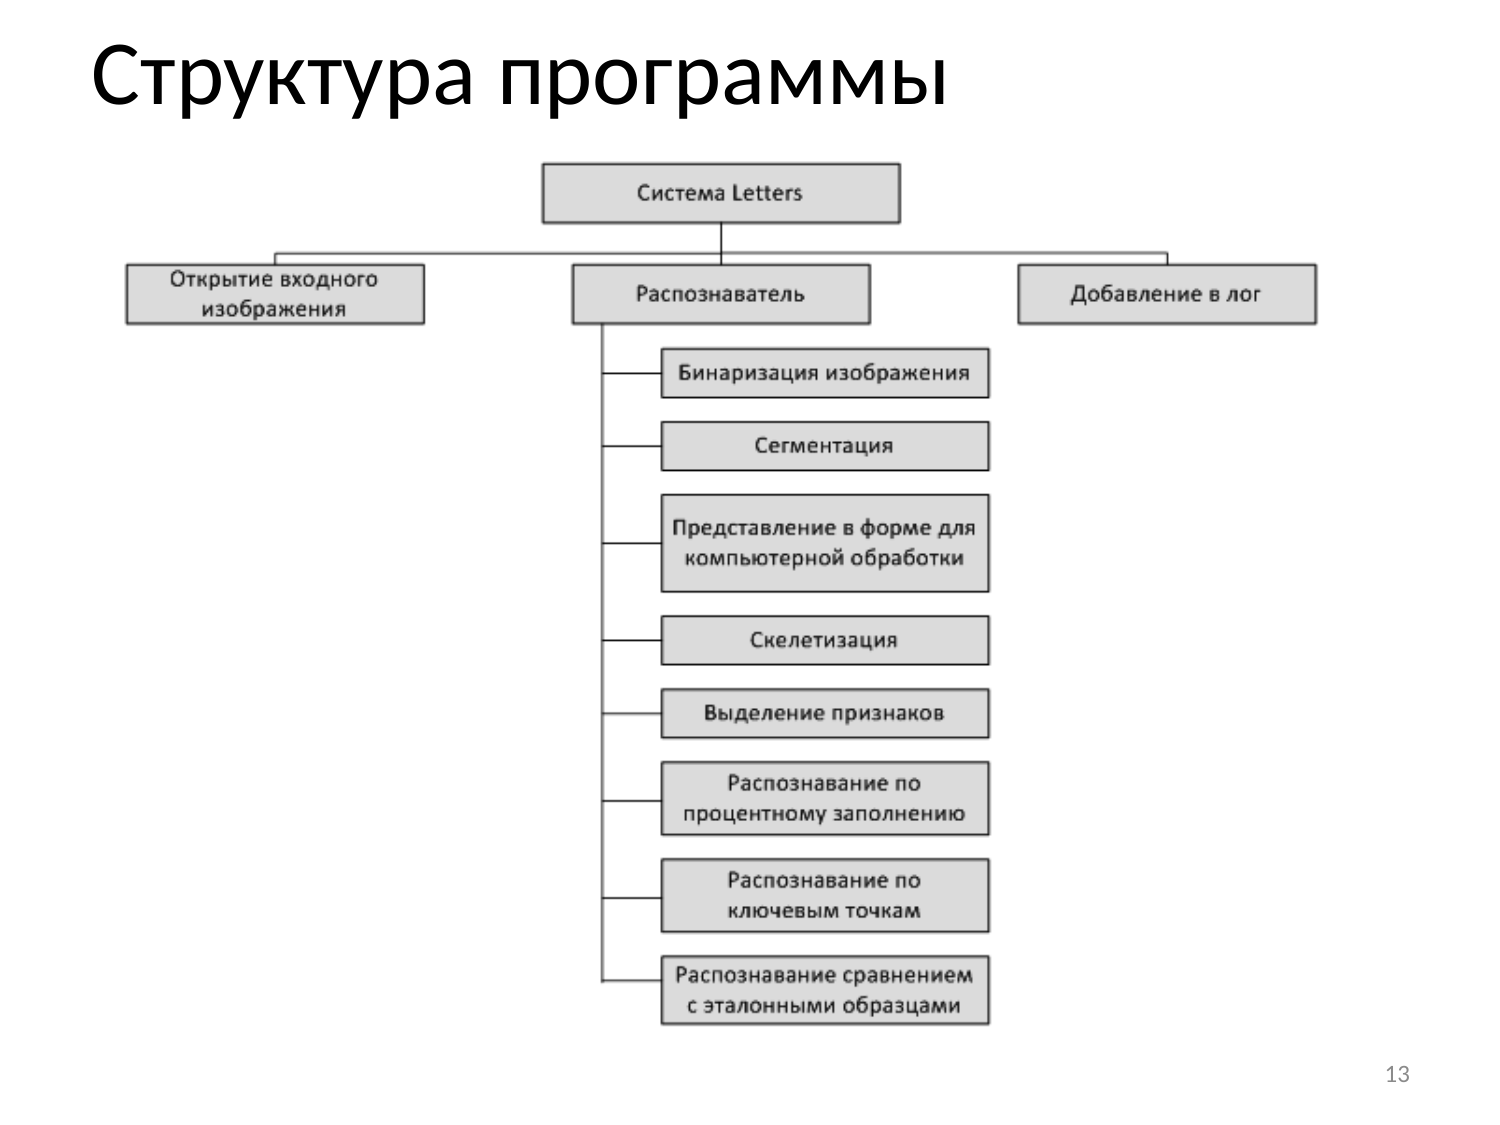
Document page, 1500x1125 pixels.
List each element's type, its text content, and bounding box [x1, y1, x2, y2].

title Структура программы [76, 0, 1427, 199]
slide_number 13 [1074, 1042, 1425, 1103]
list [123, 160, 1324, 1032]
